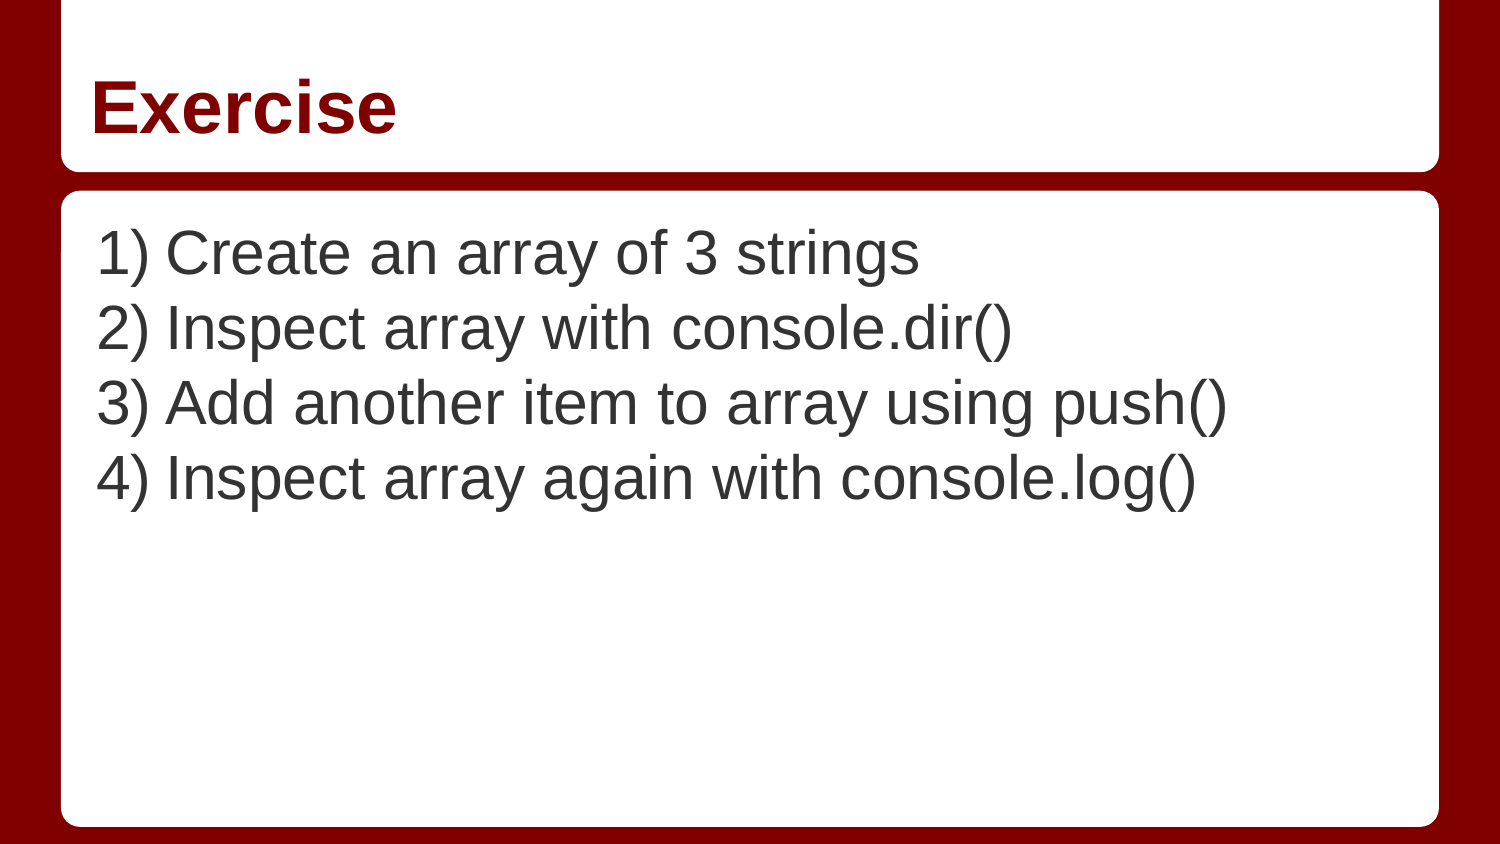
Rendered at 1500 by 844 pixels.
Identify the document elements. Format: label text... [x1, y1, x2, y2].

list Create an array of 3 strings Inspect array with console.dir() Add another item to array using push() Inspect array again with console.log() [75, 196, 1425, 808]
title Exercise [75, 22, 1425, 164]
